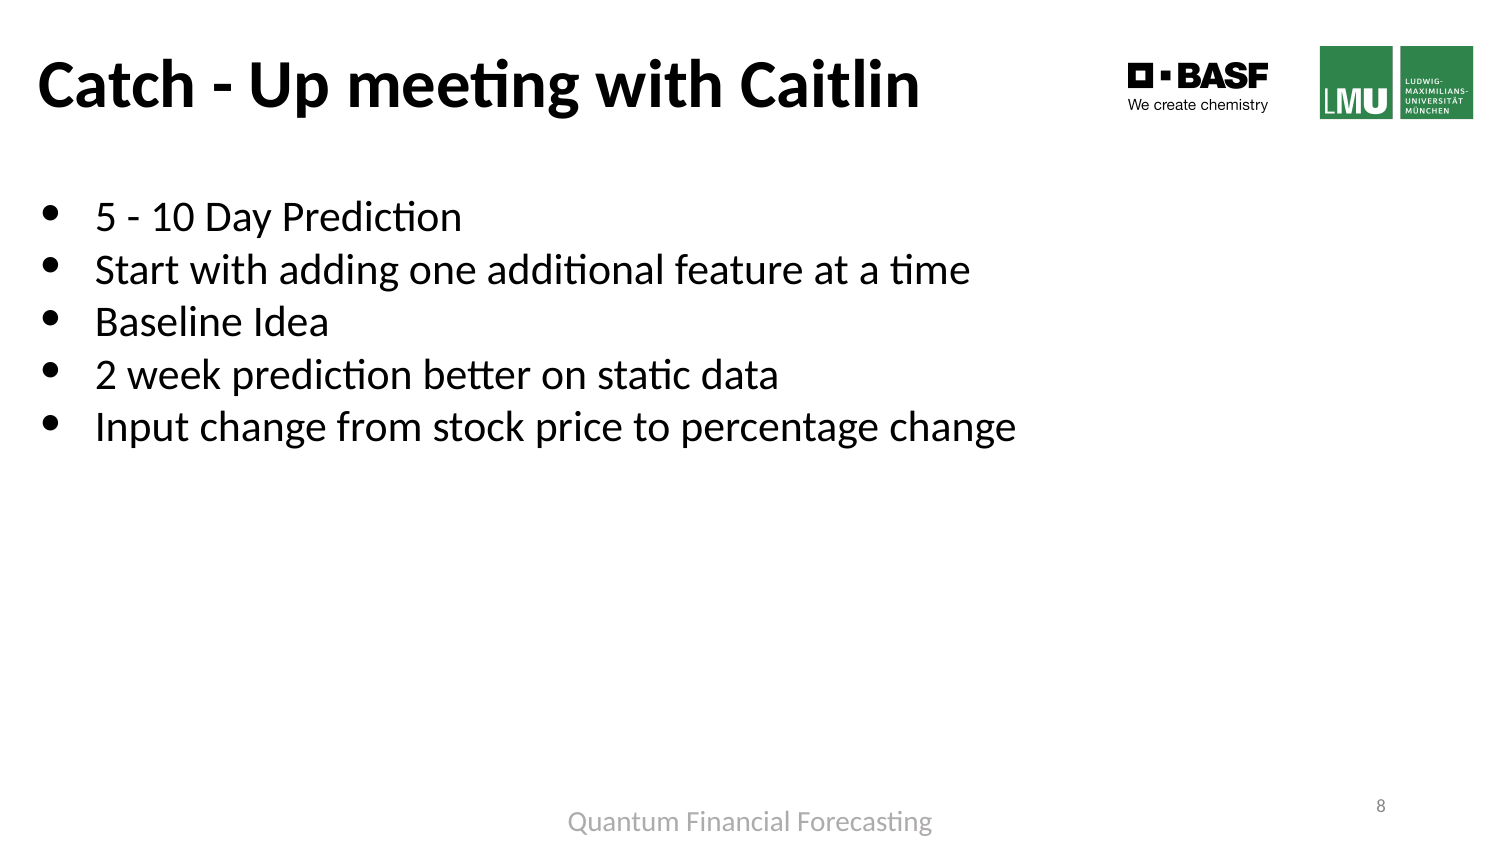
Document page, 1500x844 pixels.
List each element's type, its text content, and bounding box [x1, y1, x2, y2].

text_box Catch - Up meeting with Caitlin [27, 33, 1010, 127]
slide_number 8 [1059, 782, 1397, 827]
text_box 5 - 10 Day Prediction Start with adding one additional feature at a time Baseline Idea 2 week prediction better on static data Input change from stock price to percentage change [21, 176, 1326, 668]
picture [1312, 38, 1481, 127]
picture [1128, 62, 1268, 113]
text_box [376, 62, 1213, 139]
text_box Quantum Financial Forecasting [552, 797, 948, 844]
